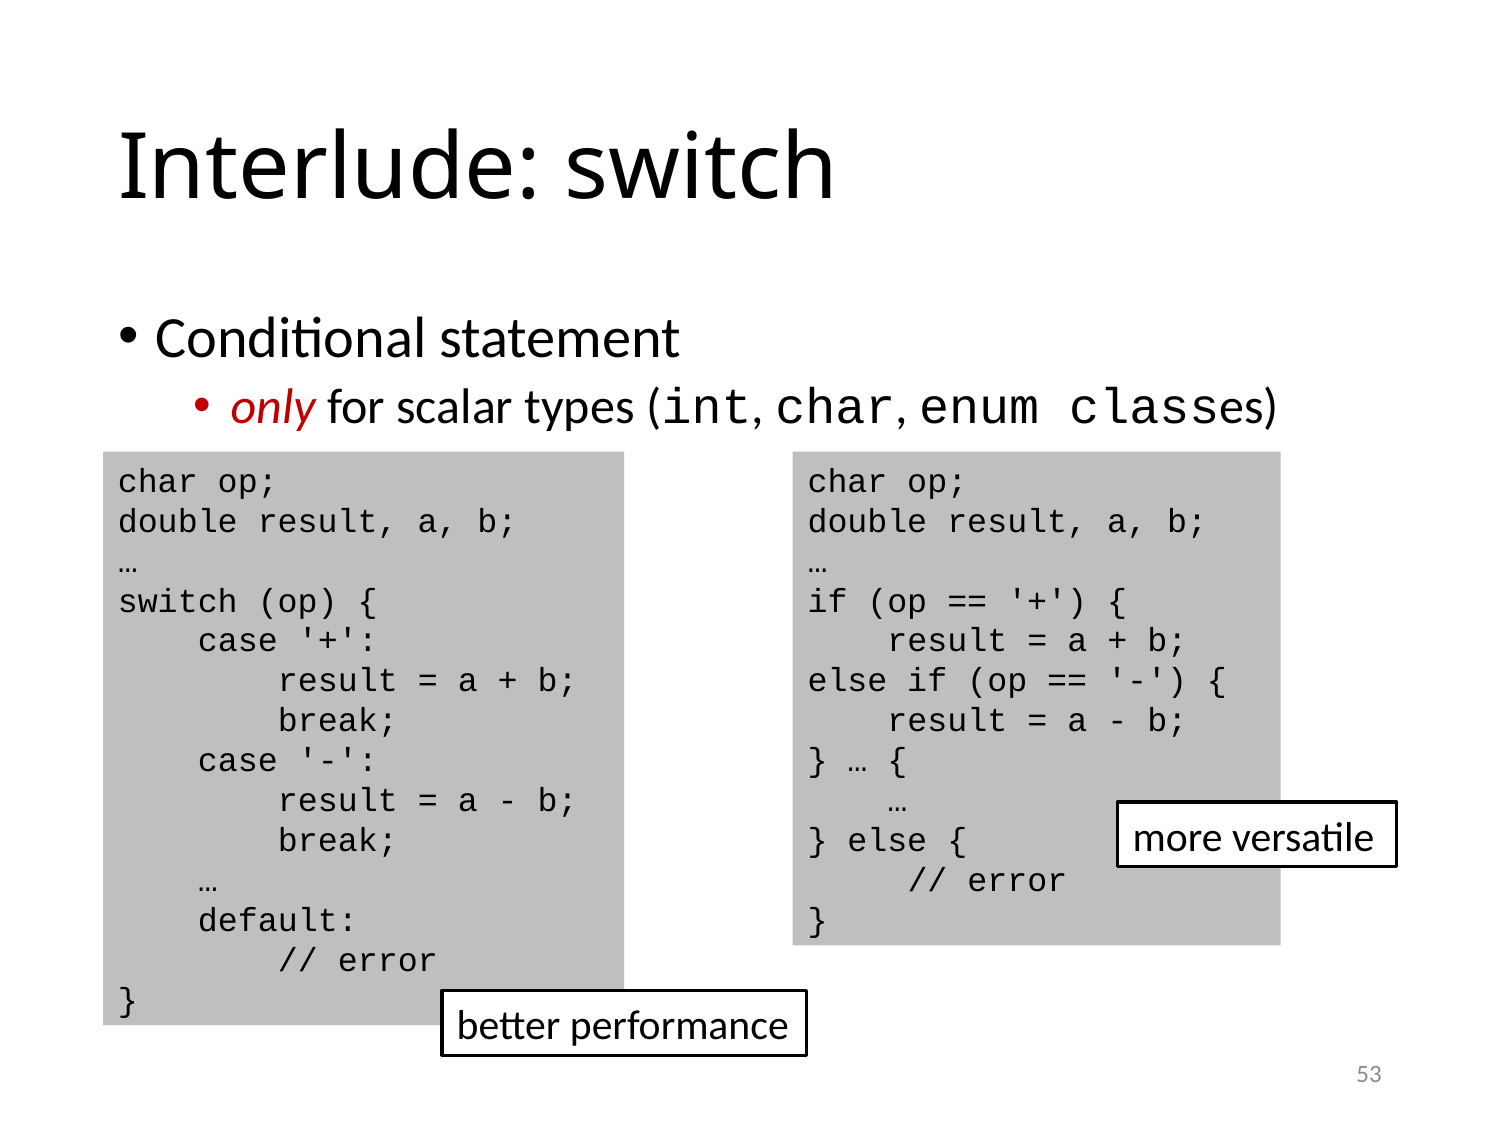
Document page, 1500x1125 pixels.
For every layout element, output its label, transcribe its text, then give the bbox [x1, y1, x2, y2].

text_box better performance [441, 990, 807, 1056]
text_box more versatile [1117, 802, 1397, 867]
slide_number 53 [1059, 1042, 1397, 1103]
title Interlude: switch [103, 59, 1397, 278]
text_box char op; double result, a, b; … if (op == '+') { result = a + b; else if (op == '-') { result = a - b; } … { … } else { // error } [792, 451, 1281, 946]
list Conditional statement only for scalar types (int, char, enum classes) [103, 299, 1397, 1014]
text_box char op; double result, a, b; … switch (op) { case '+': result = a + b; break; case '-': result = a - b; break; … default: // error } [103, 451, 625, 1026]
